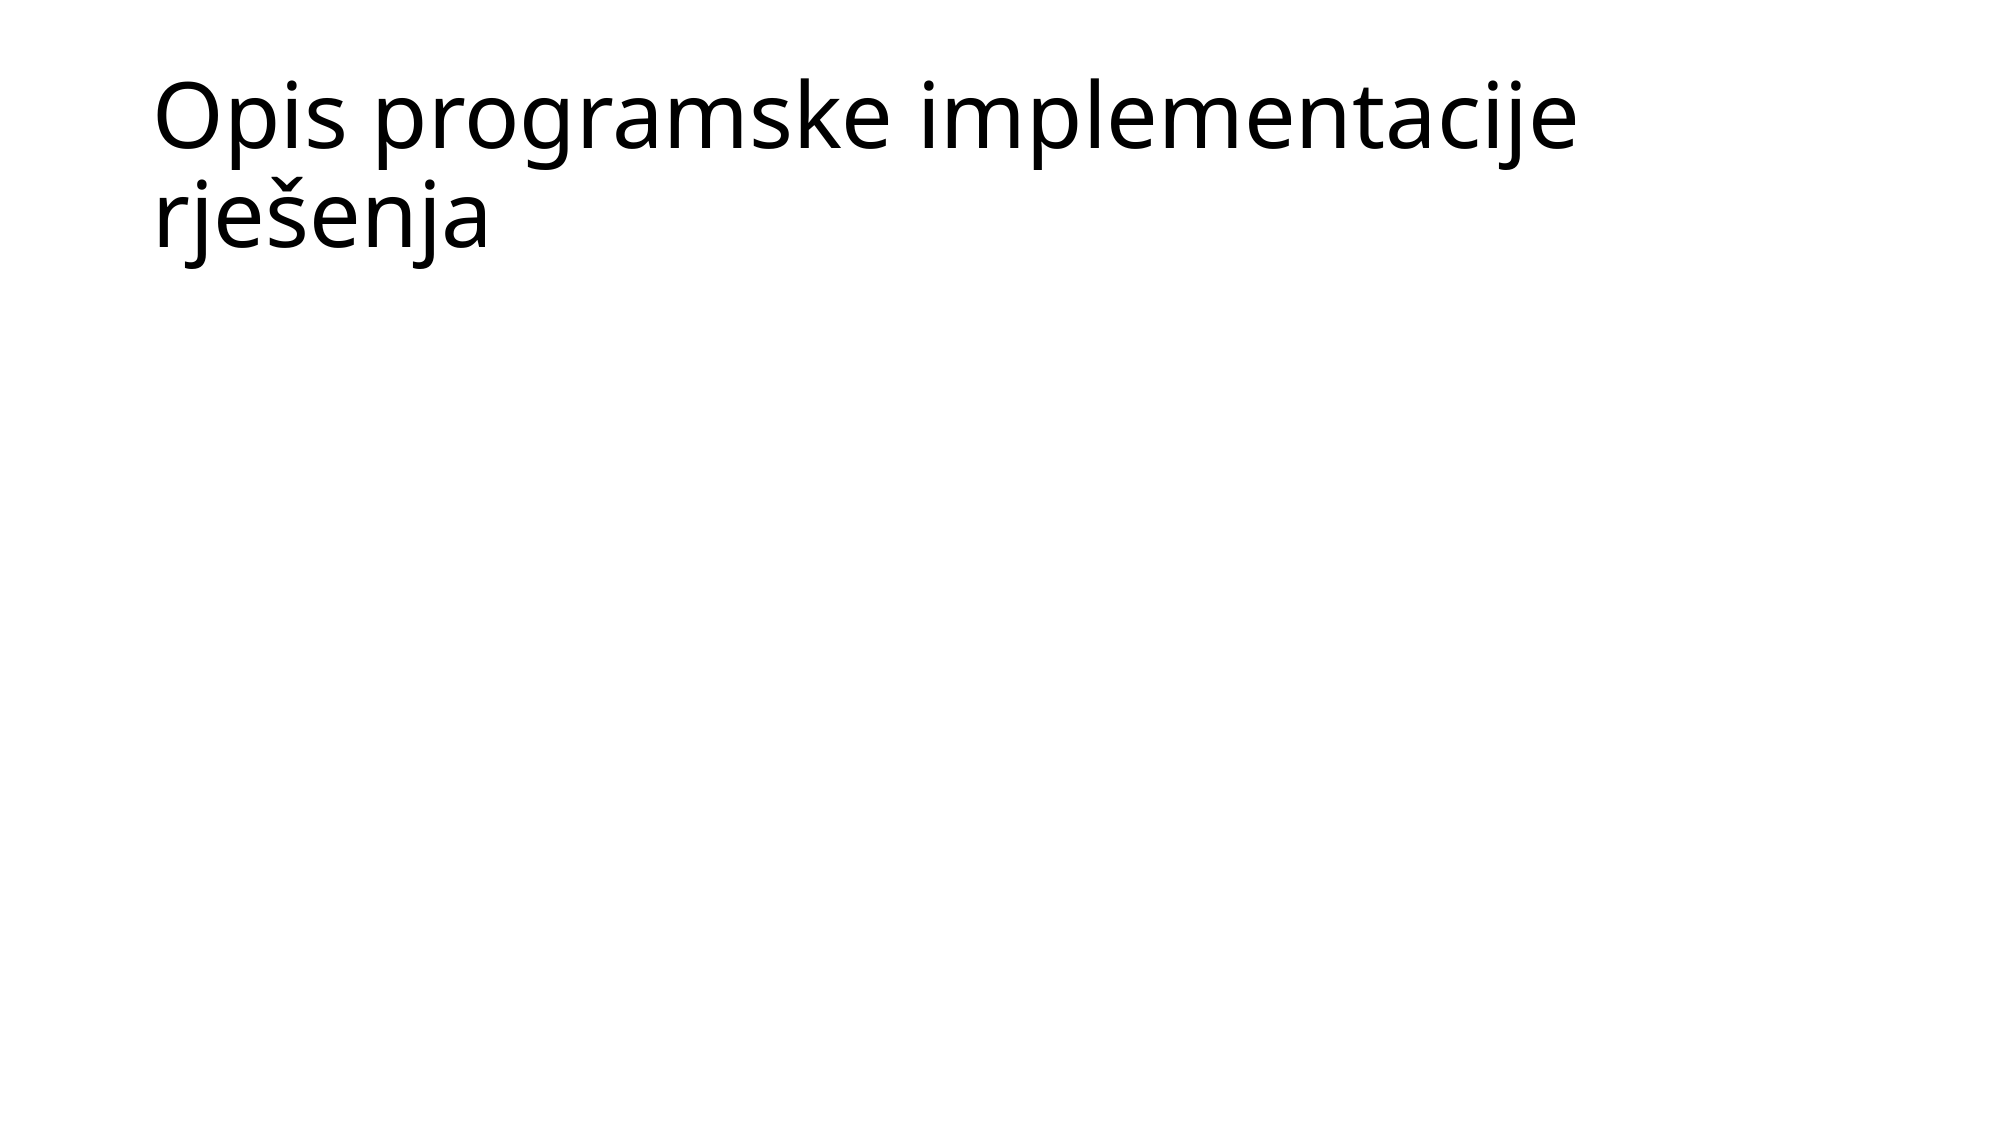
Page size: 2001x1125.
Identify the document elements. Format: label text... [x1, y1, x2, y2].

title Opis programske implementacije rješenja [137, 59, 1863, 278]
